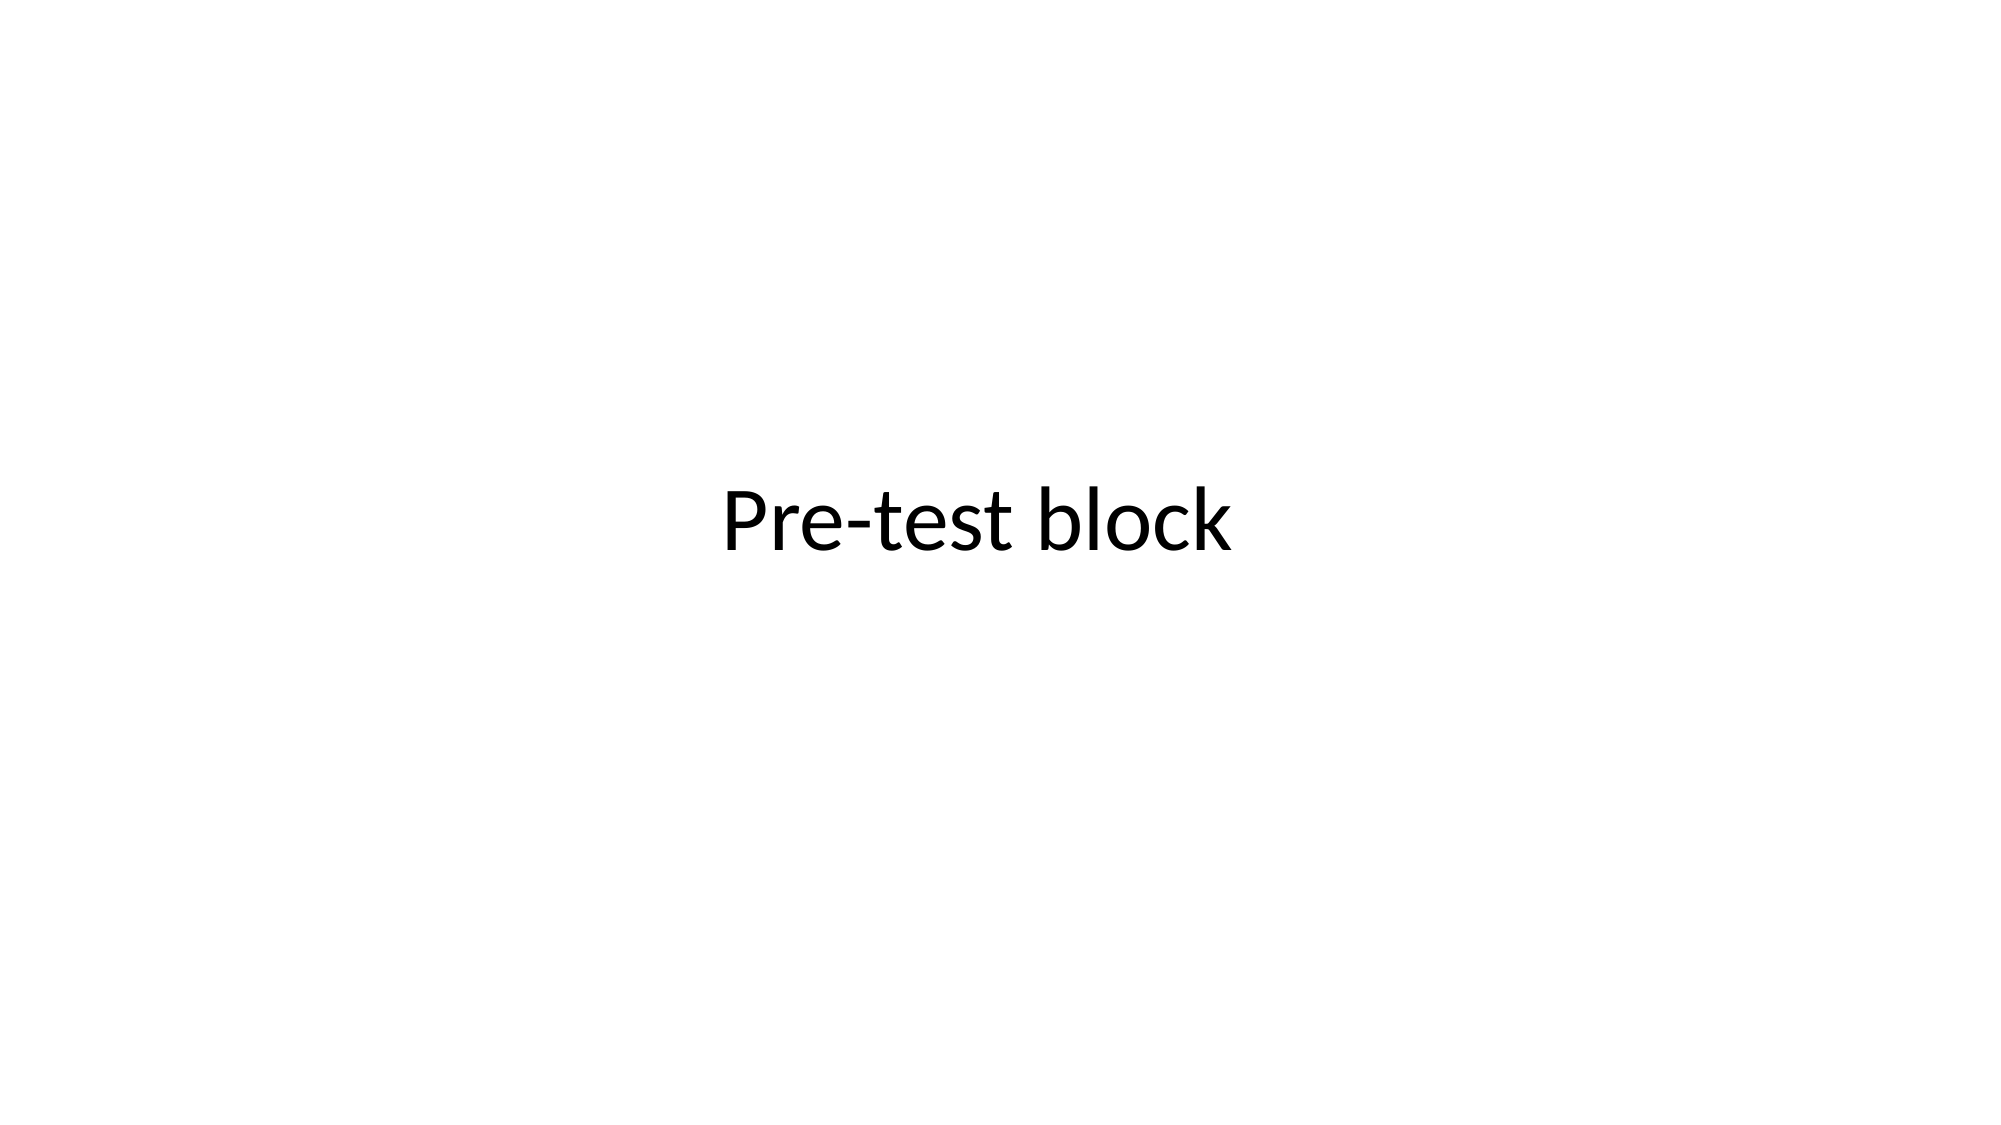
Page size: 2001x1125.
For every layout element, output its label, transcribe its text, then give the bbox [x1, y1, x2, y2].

text_box [148, 141, 1881, 562]
text_box Pre-test block [706, 451, 1257, 577]
